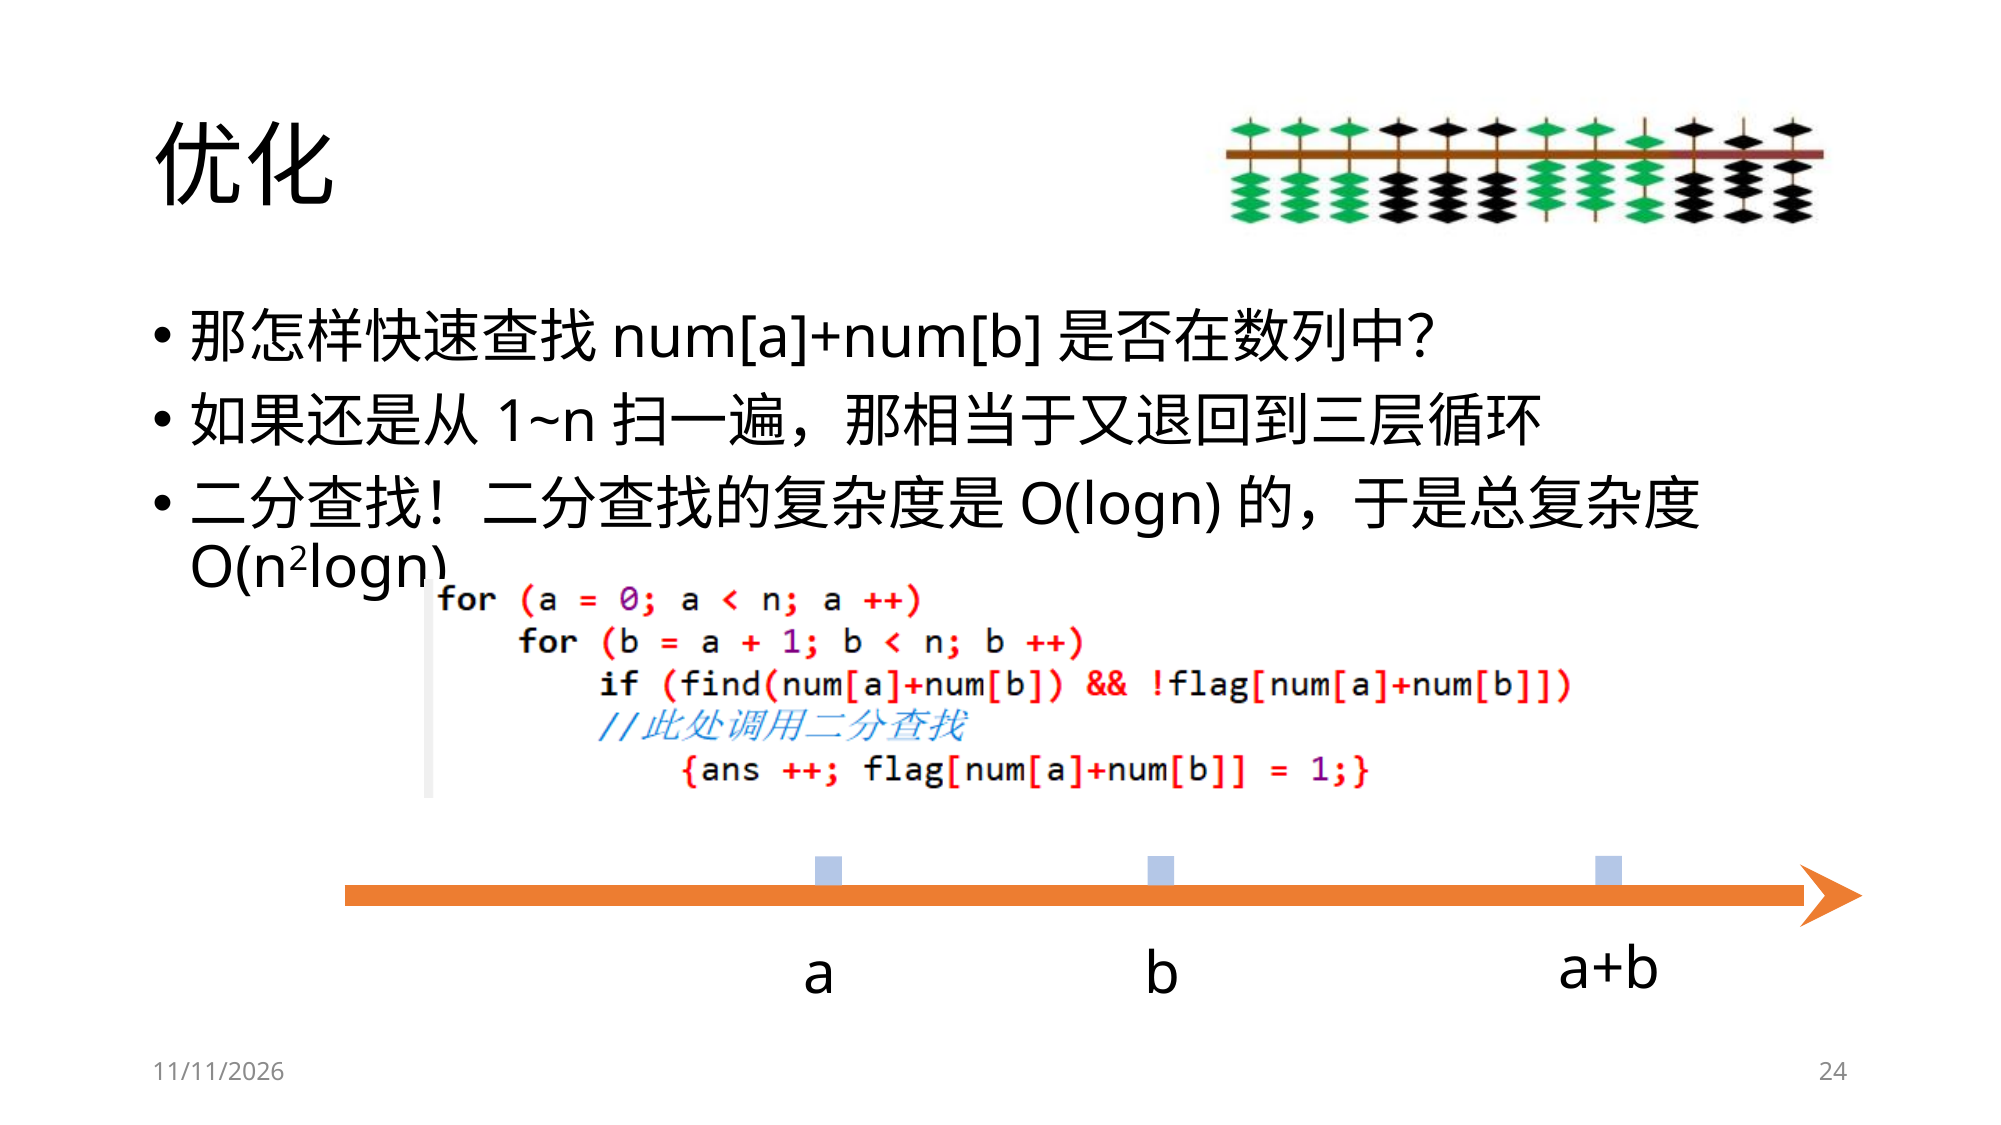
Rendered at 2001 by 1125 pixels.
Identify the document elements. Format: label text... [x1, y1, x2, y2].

list 那怎样快速查找num[a]+num[b]是否在数列中？ 如果还是从1~n扫一遍，那相当于又退回到三层循环 二分查找！二分查找的复杂度是O(logn)的，于是总复杂度O(n2logn) [137, 299, 1959, 1014]
title 优化 [137, 59, 1863, 278]
slide_number 24 [1412, 1042, 1863, 1103]
picture [424, 579, 1576, 798]
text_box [344, 855, 1863, 1014]
picture [1131, 91, 1913, 246]
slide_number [137, 1042, 588, 1103]
